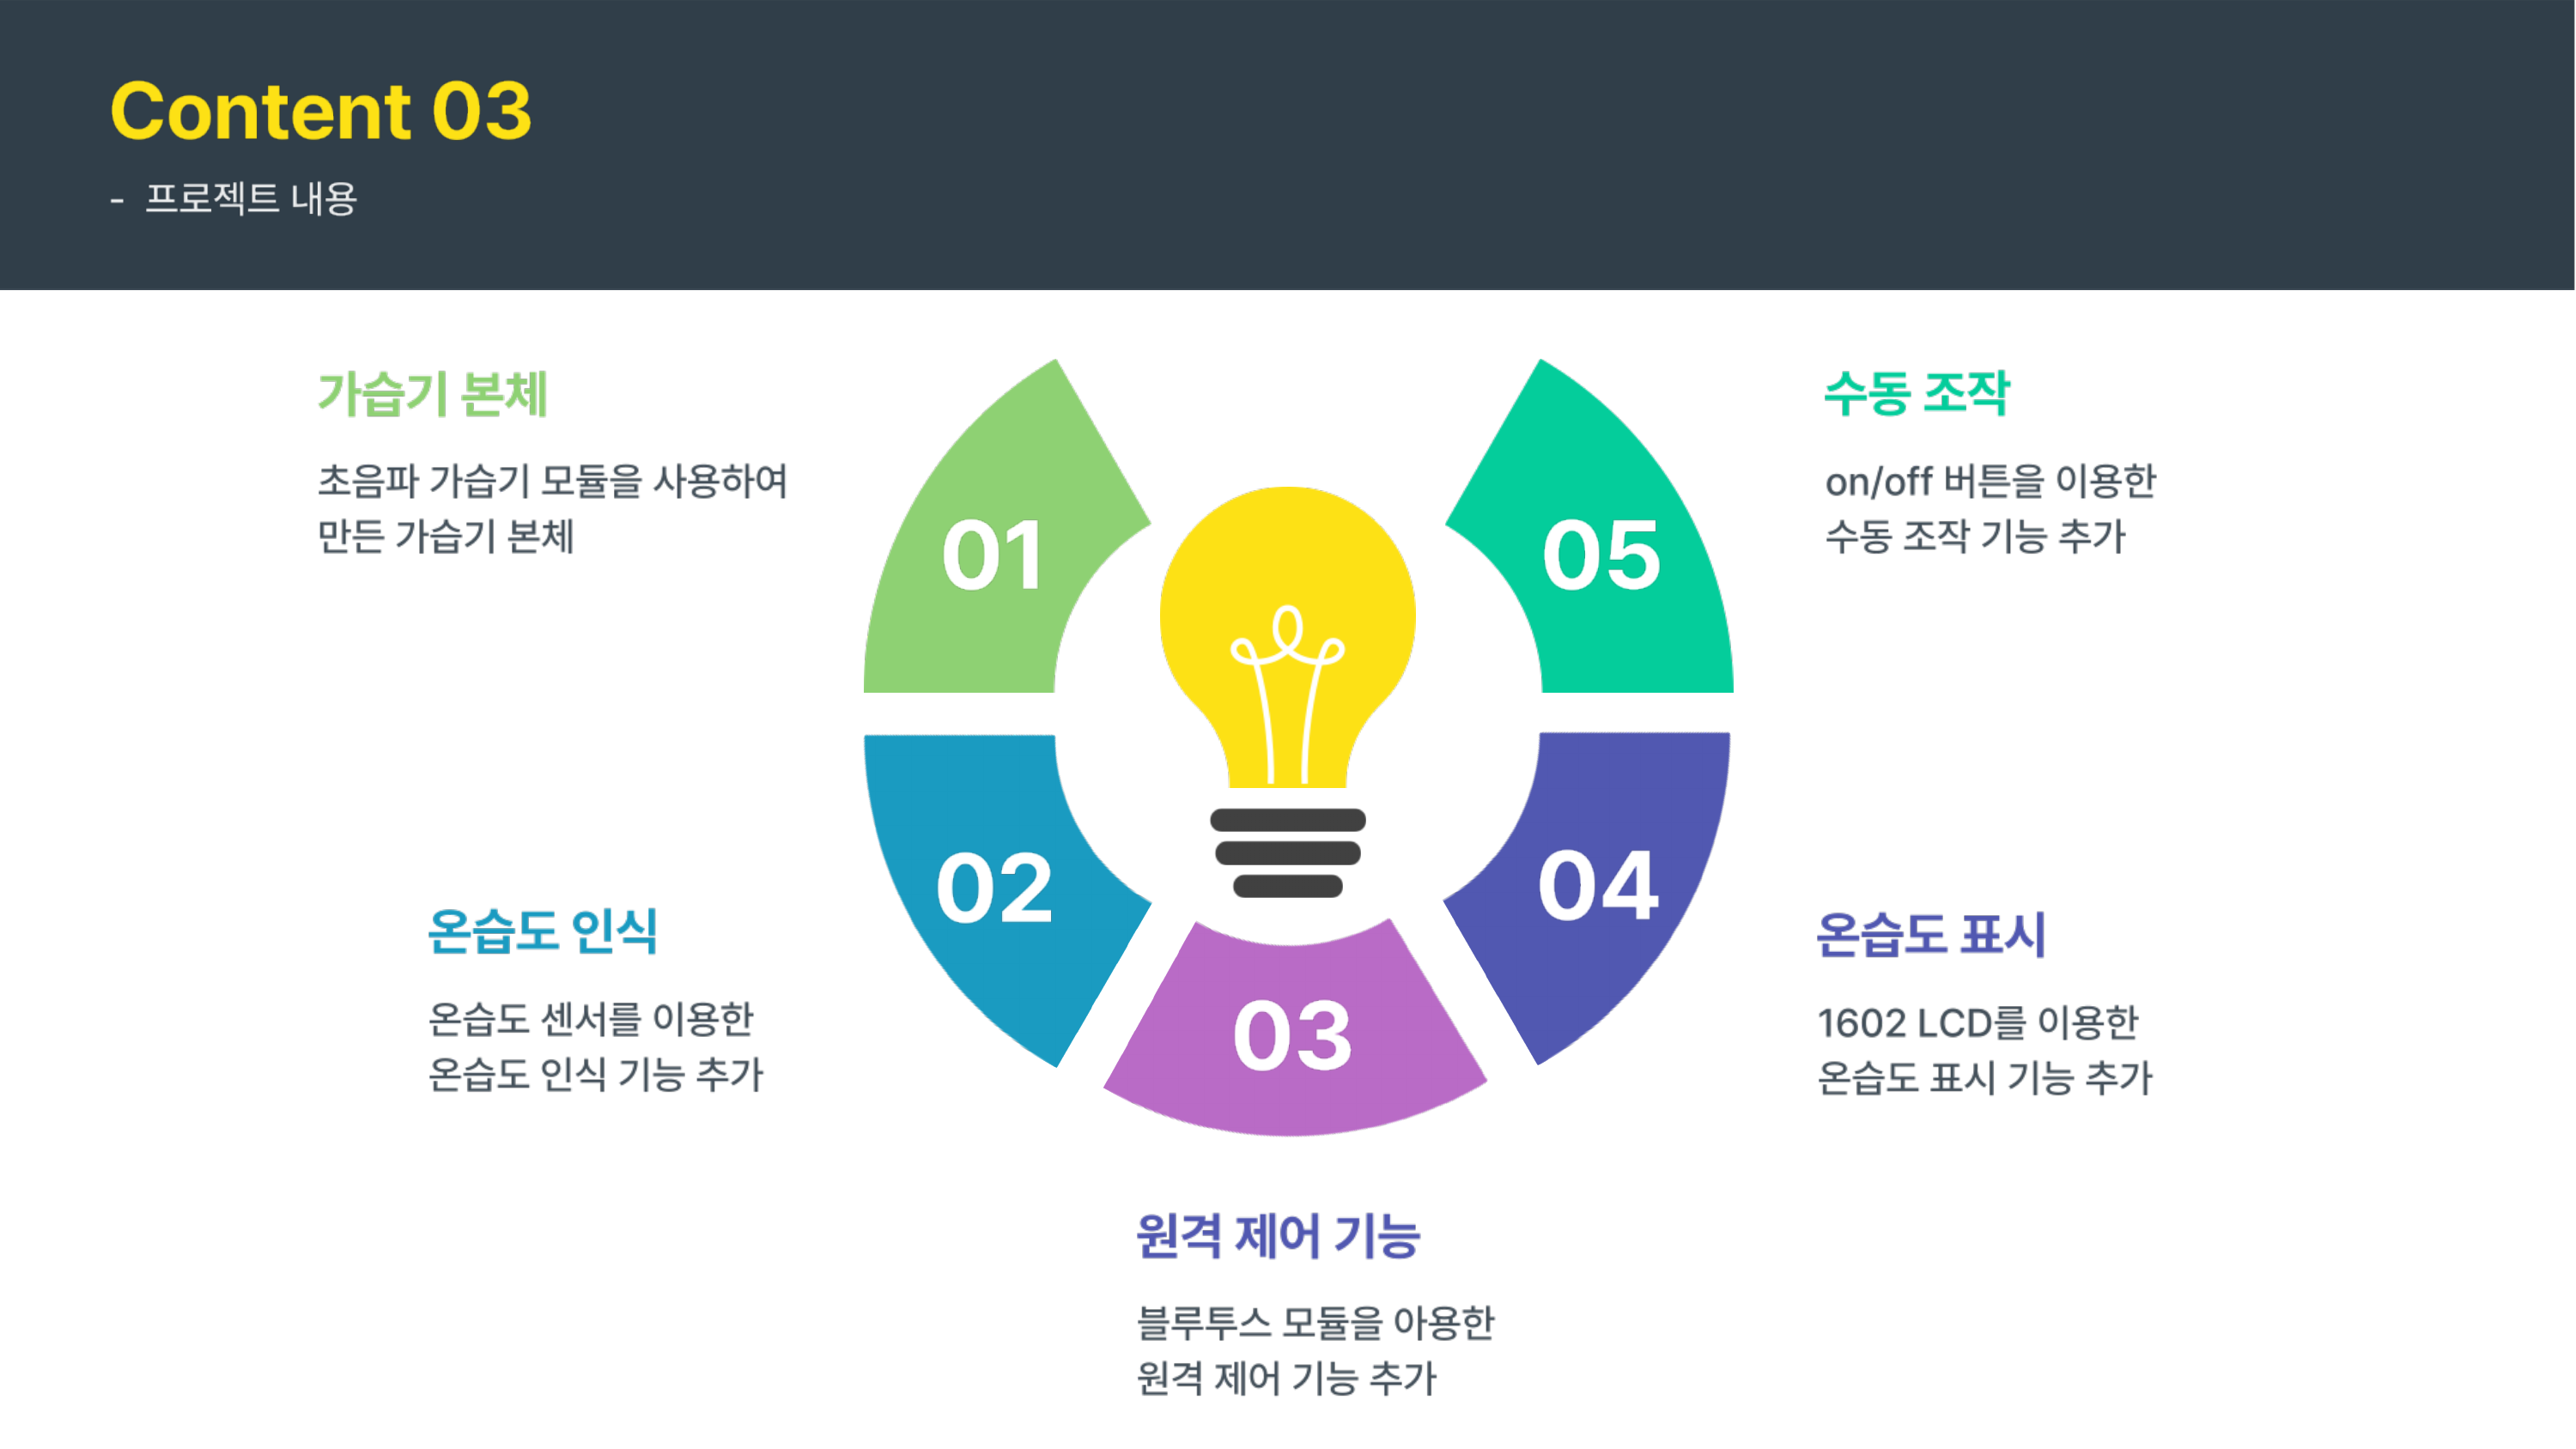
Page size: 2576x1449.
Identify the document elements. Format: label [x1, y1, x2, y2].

text_box [1212, 807, 1366, 875]
text_box [840, 719, 1128, 759]
picture [81, 22, 615, 263]
text_box [1445, 359, 1734, 426]
text_box [1160, 486, 1416, 788]
picture [301, 338, 1200, 712]
picture [1401, 343, 2193, 712]
text_box [1466, 719, 1753, 756]
picture [413, 757, 2189, 1443]
text_box [1212, 876, 1395, 906]
text_box [863, 359, 1151, 426]
text_box [0, 0, 2576, 290]
